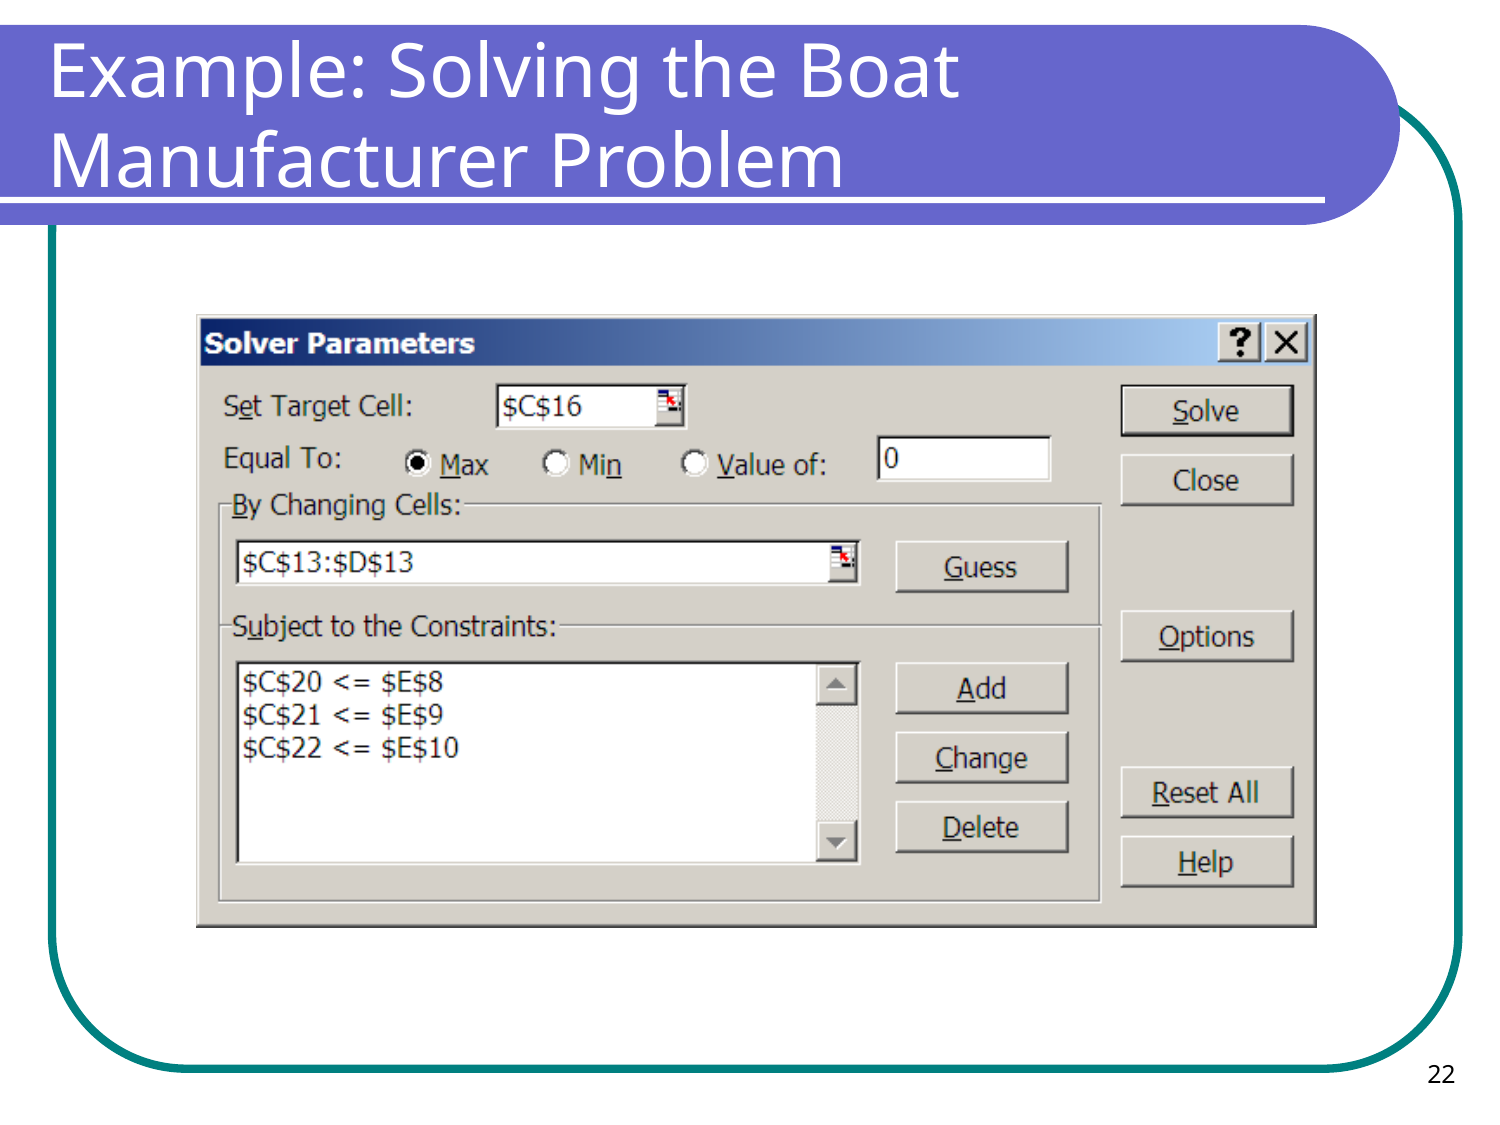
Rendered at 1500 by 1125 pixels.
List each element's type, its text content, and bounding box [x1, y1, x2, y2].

slide_number 22 [1120, 1024, 1472, 1101]
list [195, 314, 1317, 928]
title Example: Solving the Boat Manufacturer Problem [32, 37, 1347, 188]
